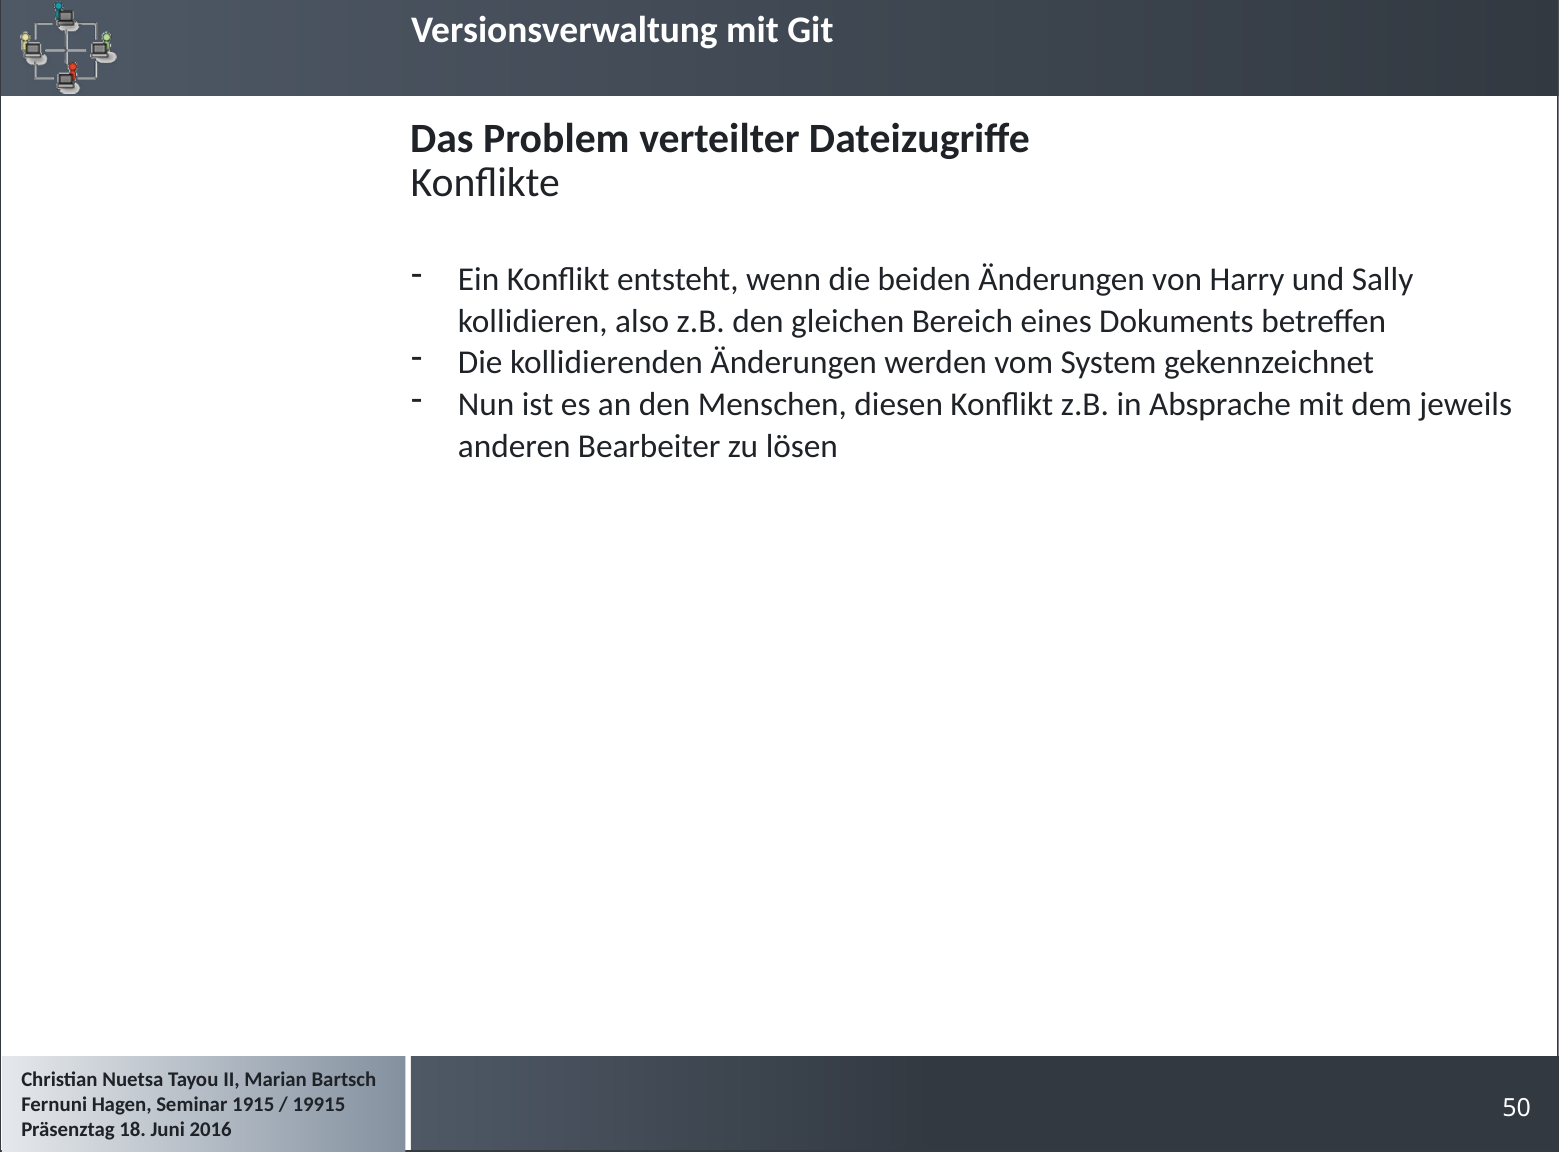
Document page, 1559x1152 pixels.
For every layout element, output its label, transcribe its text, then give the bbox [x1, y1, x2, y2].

slide_number 50 [1459, 1096, 1532, 1126]
list Konflikte [410, 161, 1523, 205]
picture [12, 0, 117, 94]
title Das Problem verteilter Dateizugriffe [410, 114, 1523, 161]
list Ein Konflikt entsteht, wenn die beiden Änderungen von Harry und Sally kollidieren, also z.B. den gleichen Bereich eines Dokuments betreffen Die kollidierenden Änderungen werden vom System gekennzeichnet Nun ist es an den Menschen, diesen Konflikt z.B. in Absprache mit dem jeweils anderen Bearbeiter zu lösen [410, 255, 1530, 1017]
